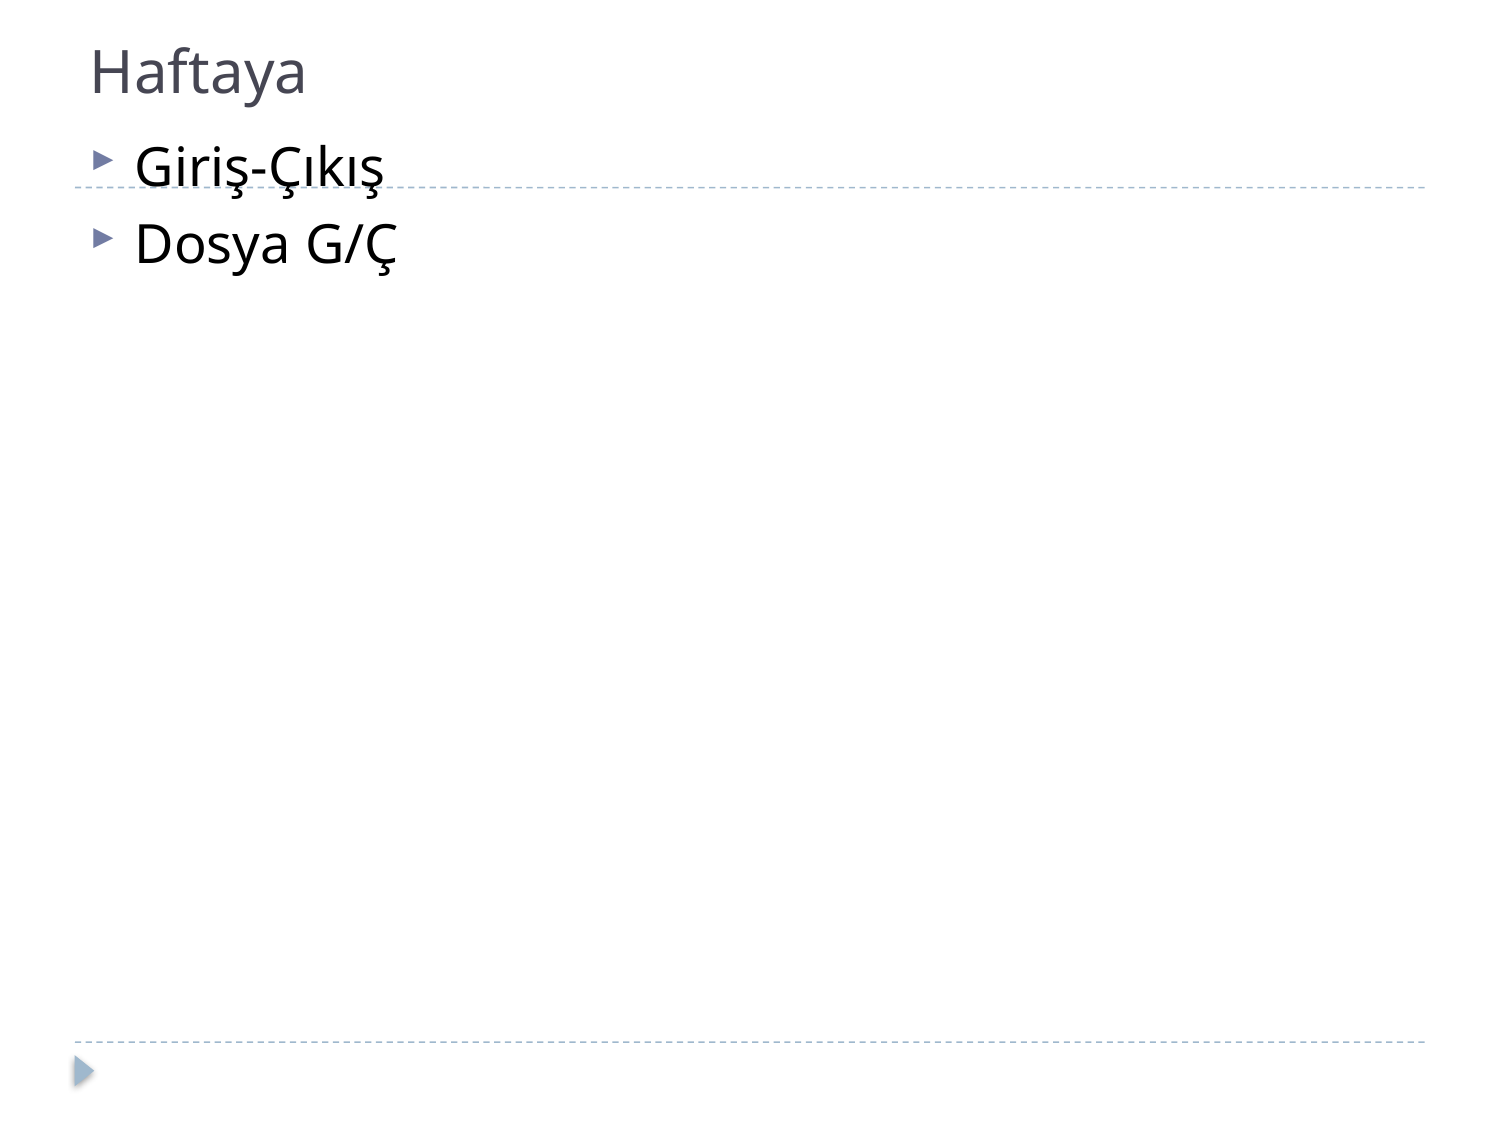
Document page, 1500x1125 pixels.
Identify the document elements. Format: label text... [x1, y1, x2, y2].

title Haftaya [75, 24, 1425, 113]
list Giriş-Çıkış Dosya G/Ç [75, 125, 1425, 1063]
